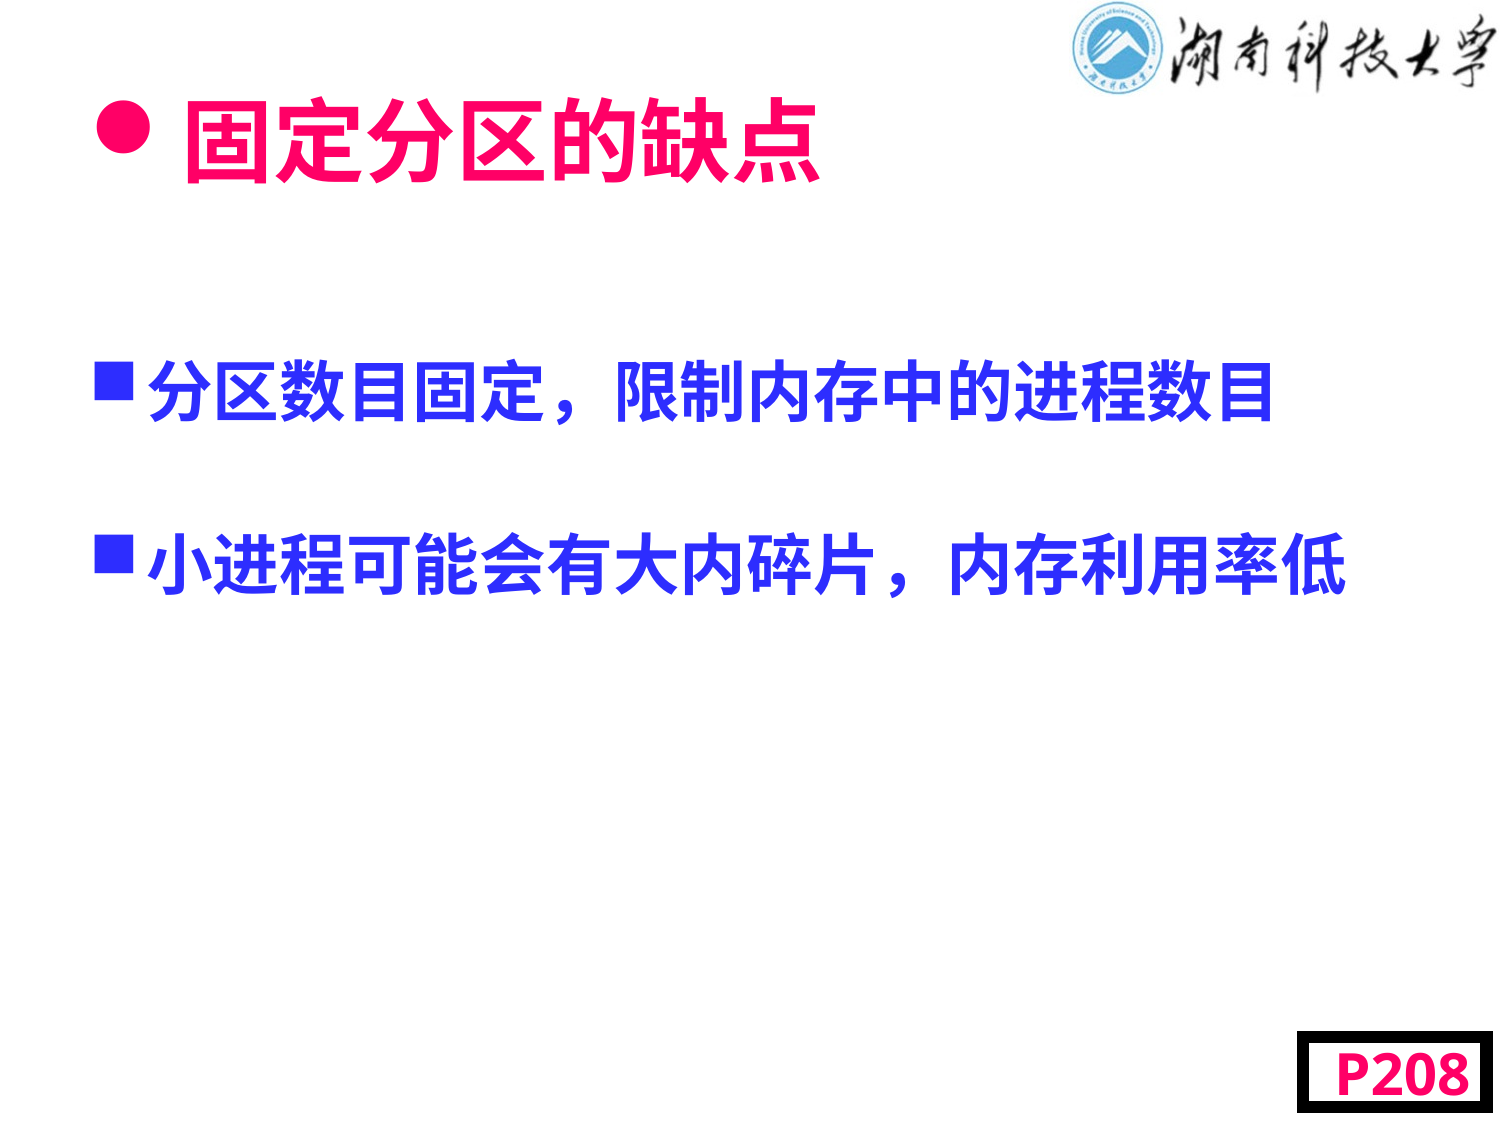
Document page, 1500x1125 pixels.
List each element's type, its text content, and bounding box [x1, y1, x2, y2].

picture [1069, 0, 1500, 97]
title 固定分区的缺点 [74, 44, 1426, 233]
text_box P208 [1302, 1037, 1487, 1108]
list 分区数目固定，限制内存中的进程数目 小进程可能会有大内碎片，内存利用率低 [74, 262, 1426, 1006]
